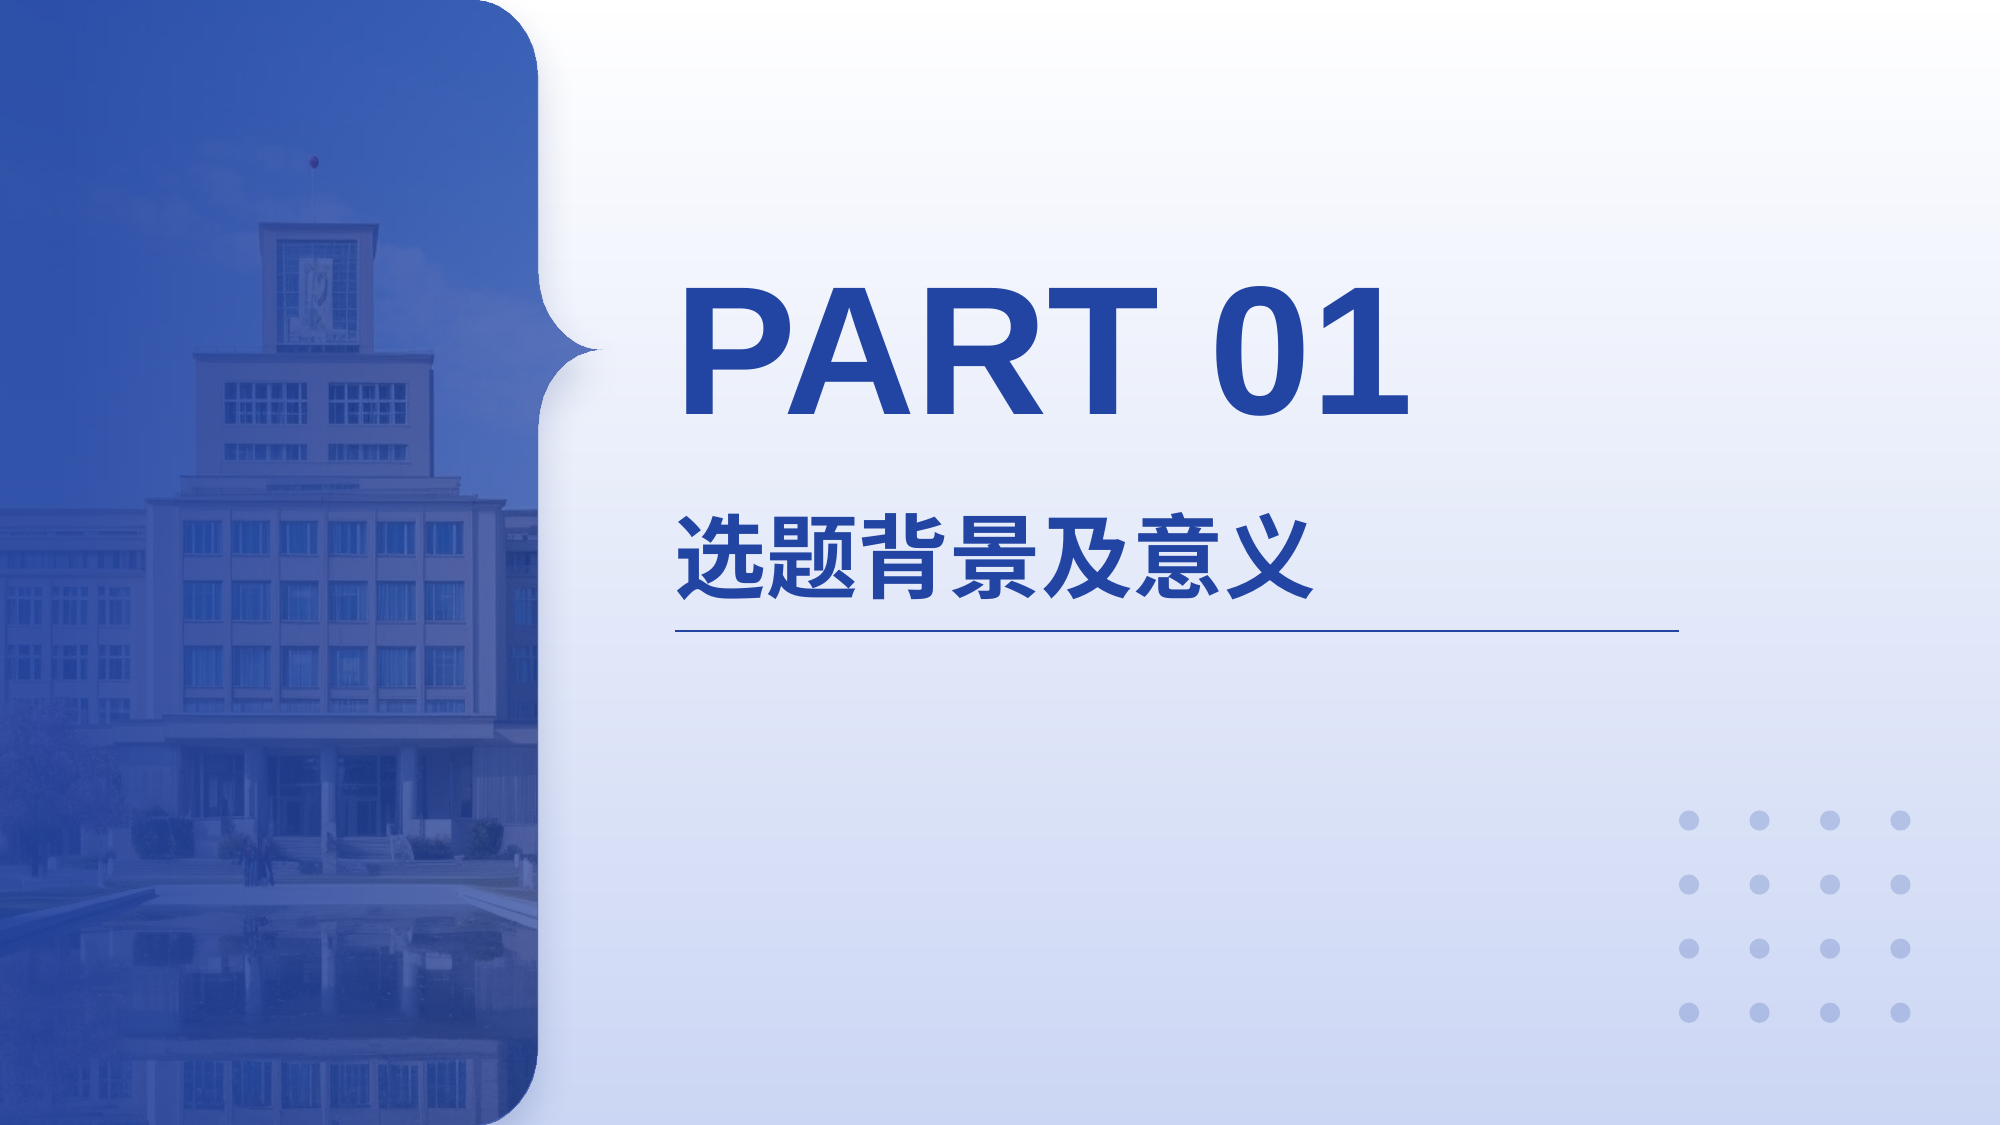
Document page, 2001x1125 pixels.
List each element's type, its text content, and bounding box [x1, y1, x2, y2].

text_box PART 01 [659, 248, 1881, 462]
title 选题背景及意义 [659, 309, 1890, 617]
